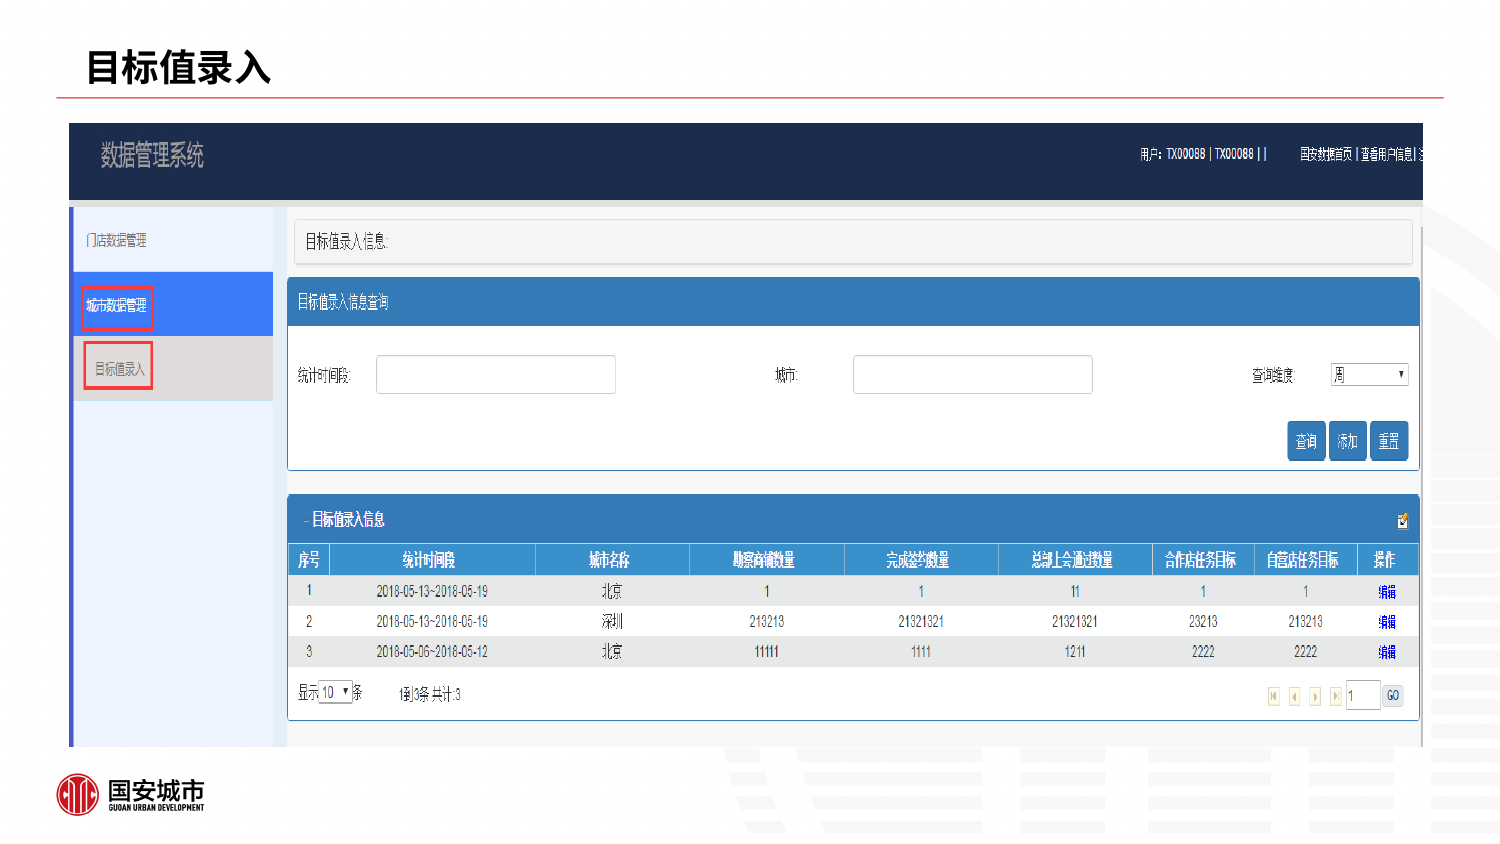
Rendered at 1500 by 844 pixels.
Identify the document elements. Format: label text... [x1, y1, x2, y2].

title 目标值录入 [69, 32, 1319, 101]
picture [0, 0, 1500, 844]
